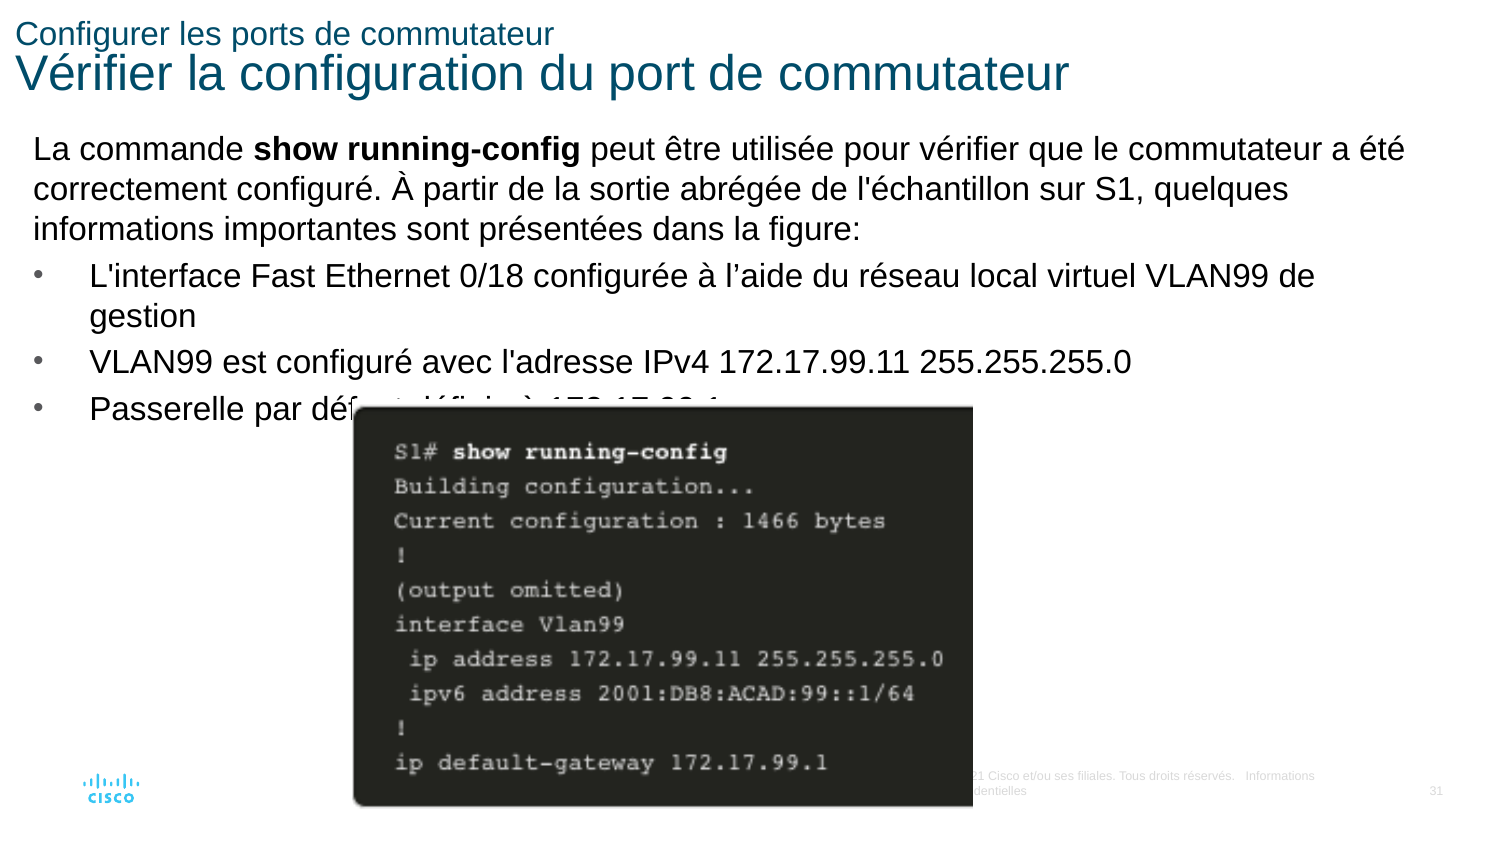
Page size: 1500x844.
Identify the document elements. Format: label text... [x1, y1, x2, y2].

list La commande show running-config peut être utilisée pour vérifier que le commutateur a été correctement configuré. À partir de la sortie abrégée de l'échantillon sur S1, quelques informations importantes sont présentées dans la figure: L'interface Fast Ethernet 0/18 configurée à l’aide du réseau local virtuel VLAN99 de gestion VLAN99 est configuré avec l'adresse IPv4 172.17.99.11 255.255.255.0 Passerelle par défaut définie à 172.17.99.1 [18, 120, 1437, 400]
picture [351, 399, 973, 822]
title Configurer les ports de commutateur Vérifier la configuration du port de commutateur [0, 0, 1369, 121]
